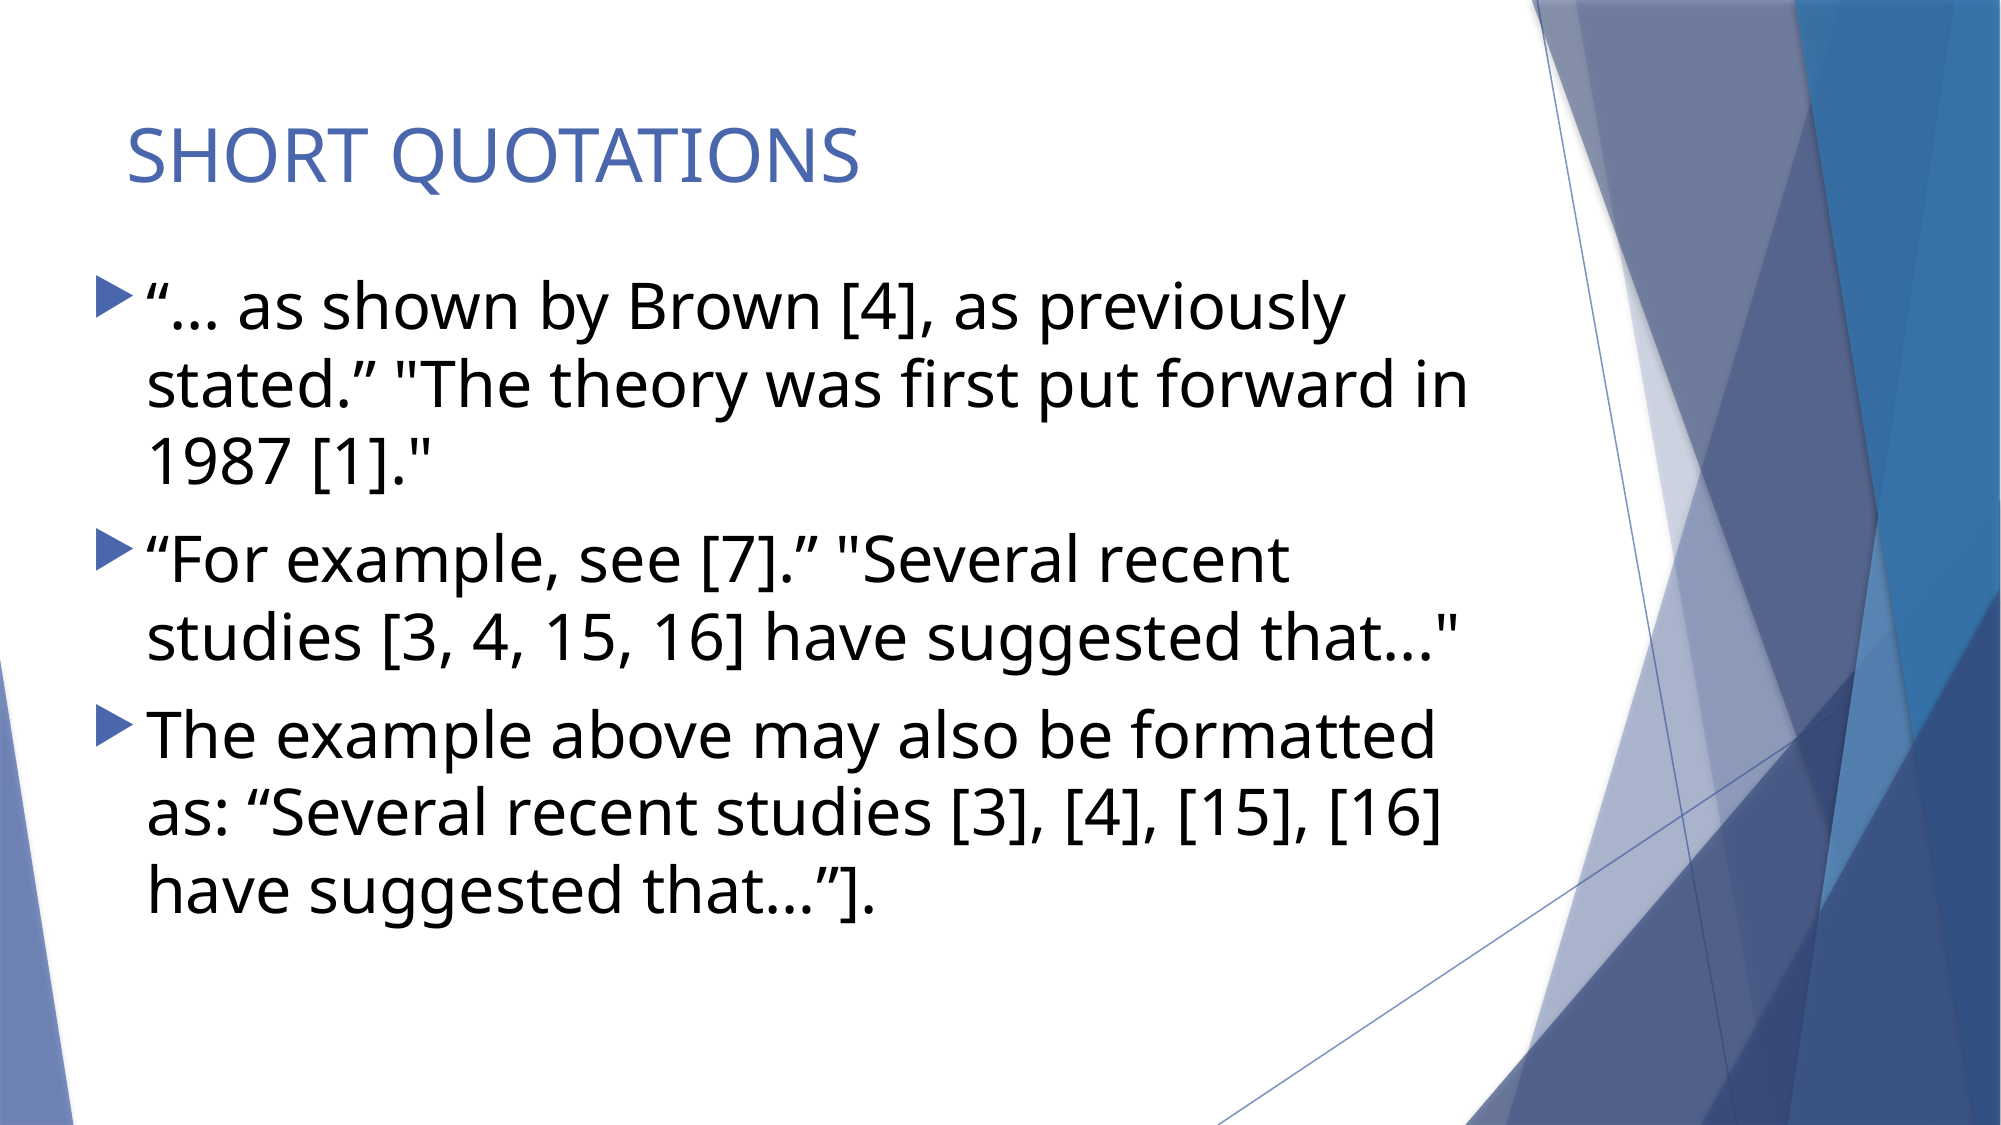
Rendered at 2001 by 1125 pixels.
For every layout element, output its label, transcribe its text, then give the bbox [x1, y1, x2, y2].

title SHORT QUOTATIONS [111, 99, 1522, 257]
list “... as shown by Brown [4], as previously stated.” "The theory was first put forward in 1987 [1]." “For example, see [7].” "Several recent studies [3, 4, 15, 16] have suggested that..." The example above may also be formatted as: “Several recent studies [3], [4], [15], [16] have suggested that…”]. [76, 257, 1522, 991]
